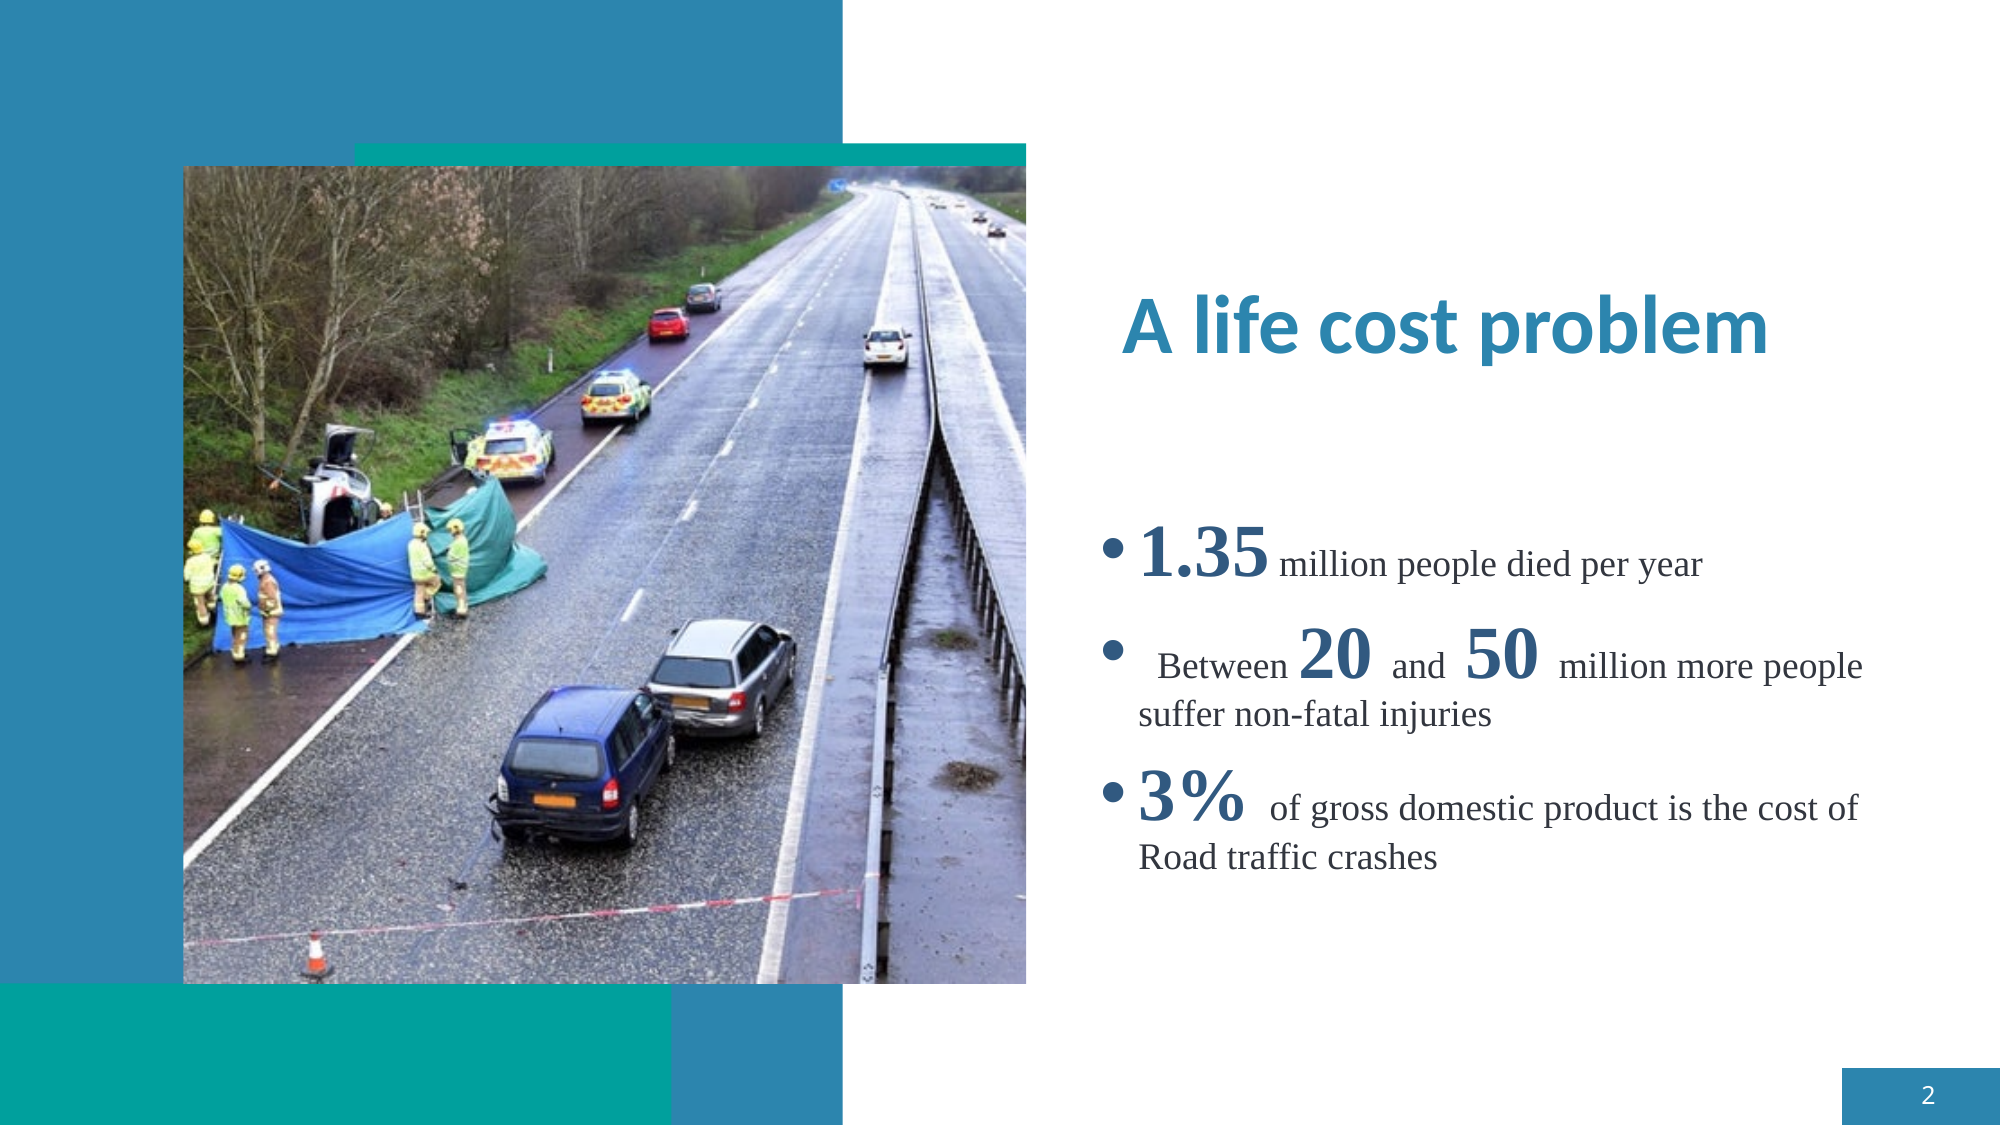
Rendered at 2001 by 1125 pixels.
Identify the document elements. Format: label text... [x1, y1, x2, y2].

slide_number 2 [1889, 1079, 1951, 1114]
picture [183, 166, 1027, 984]
list 1.35 million people died per year Between 20 and 50 million more people suffer non-fatal injuries 3% of gross domestic product is the cost of Road traffic crashes [1085, 504, 1951, 924]
title A life cost problem [1107, 242, 1951, 380]
